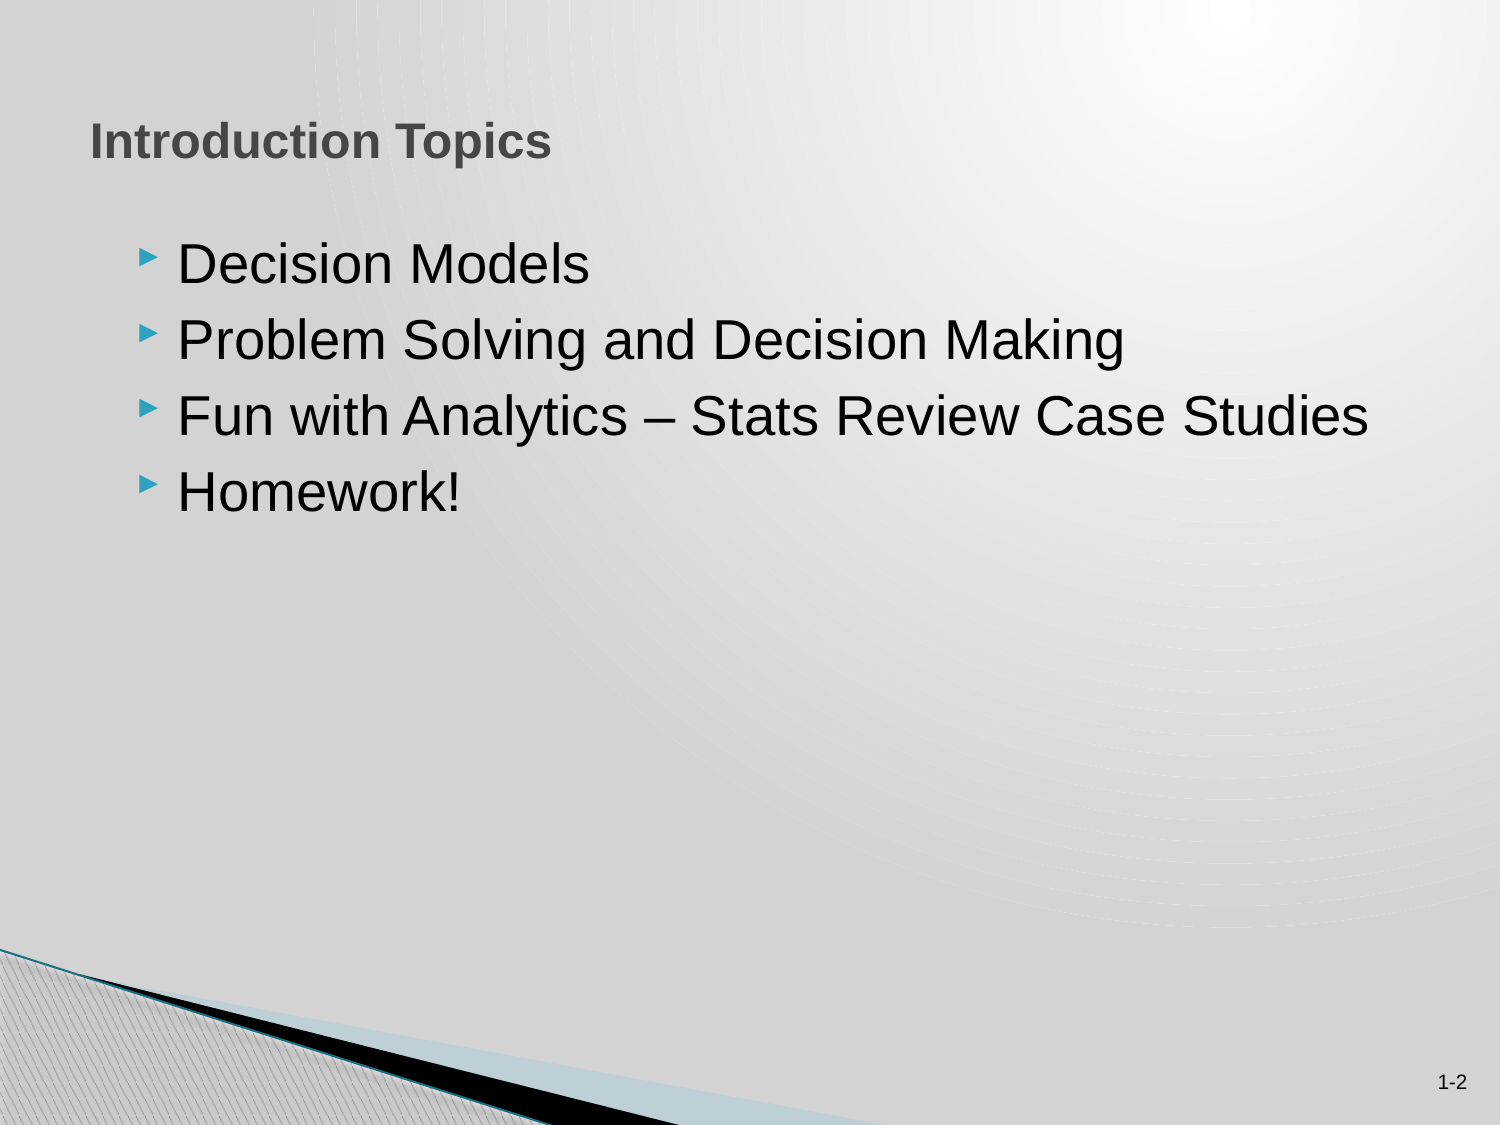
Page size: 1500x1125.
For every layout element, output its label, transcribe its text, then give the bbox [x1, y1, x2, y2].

title Introduction Topics [75, 45, 1425, 233]
list Decision Models Problem Solving and Decision Making Fun with Analytics – Stats Review Case Studies Homework! [102, 233, 1398, 918]
slide_number 1-2 [1362, 1051, 1479, 1112]
